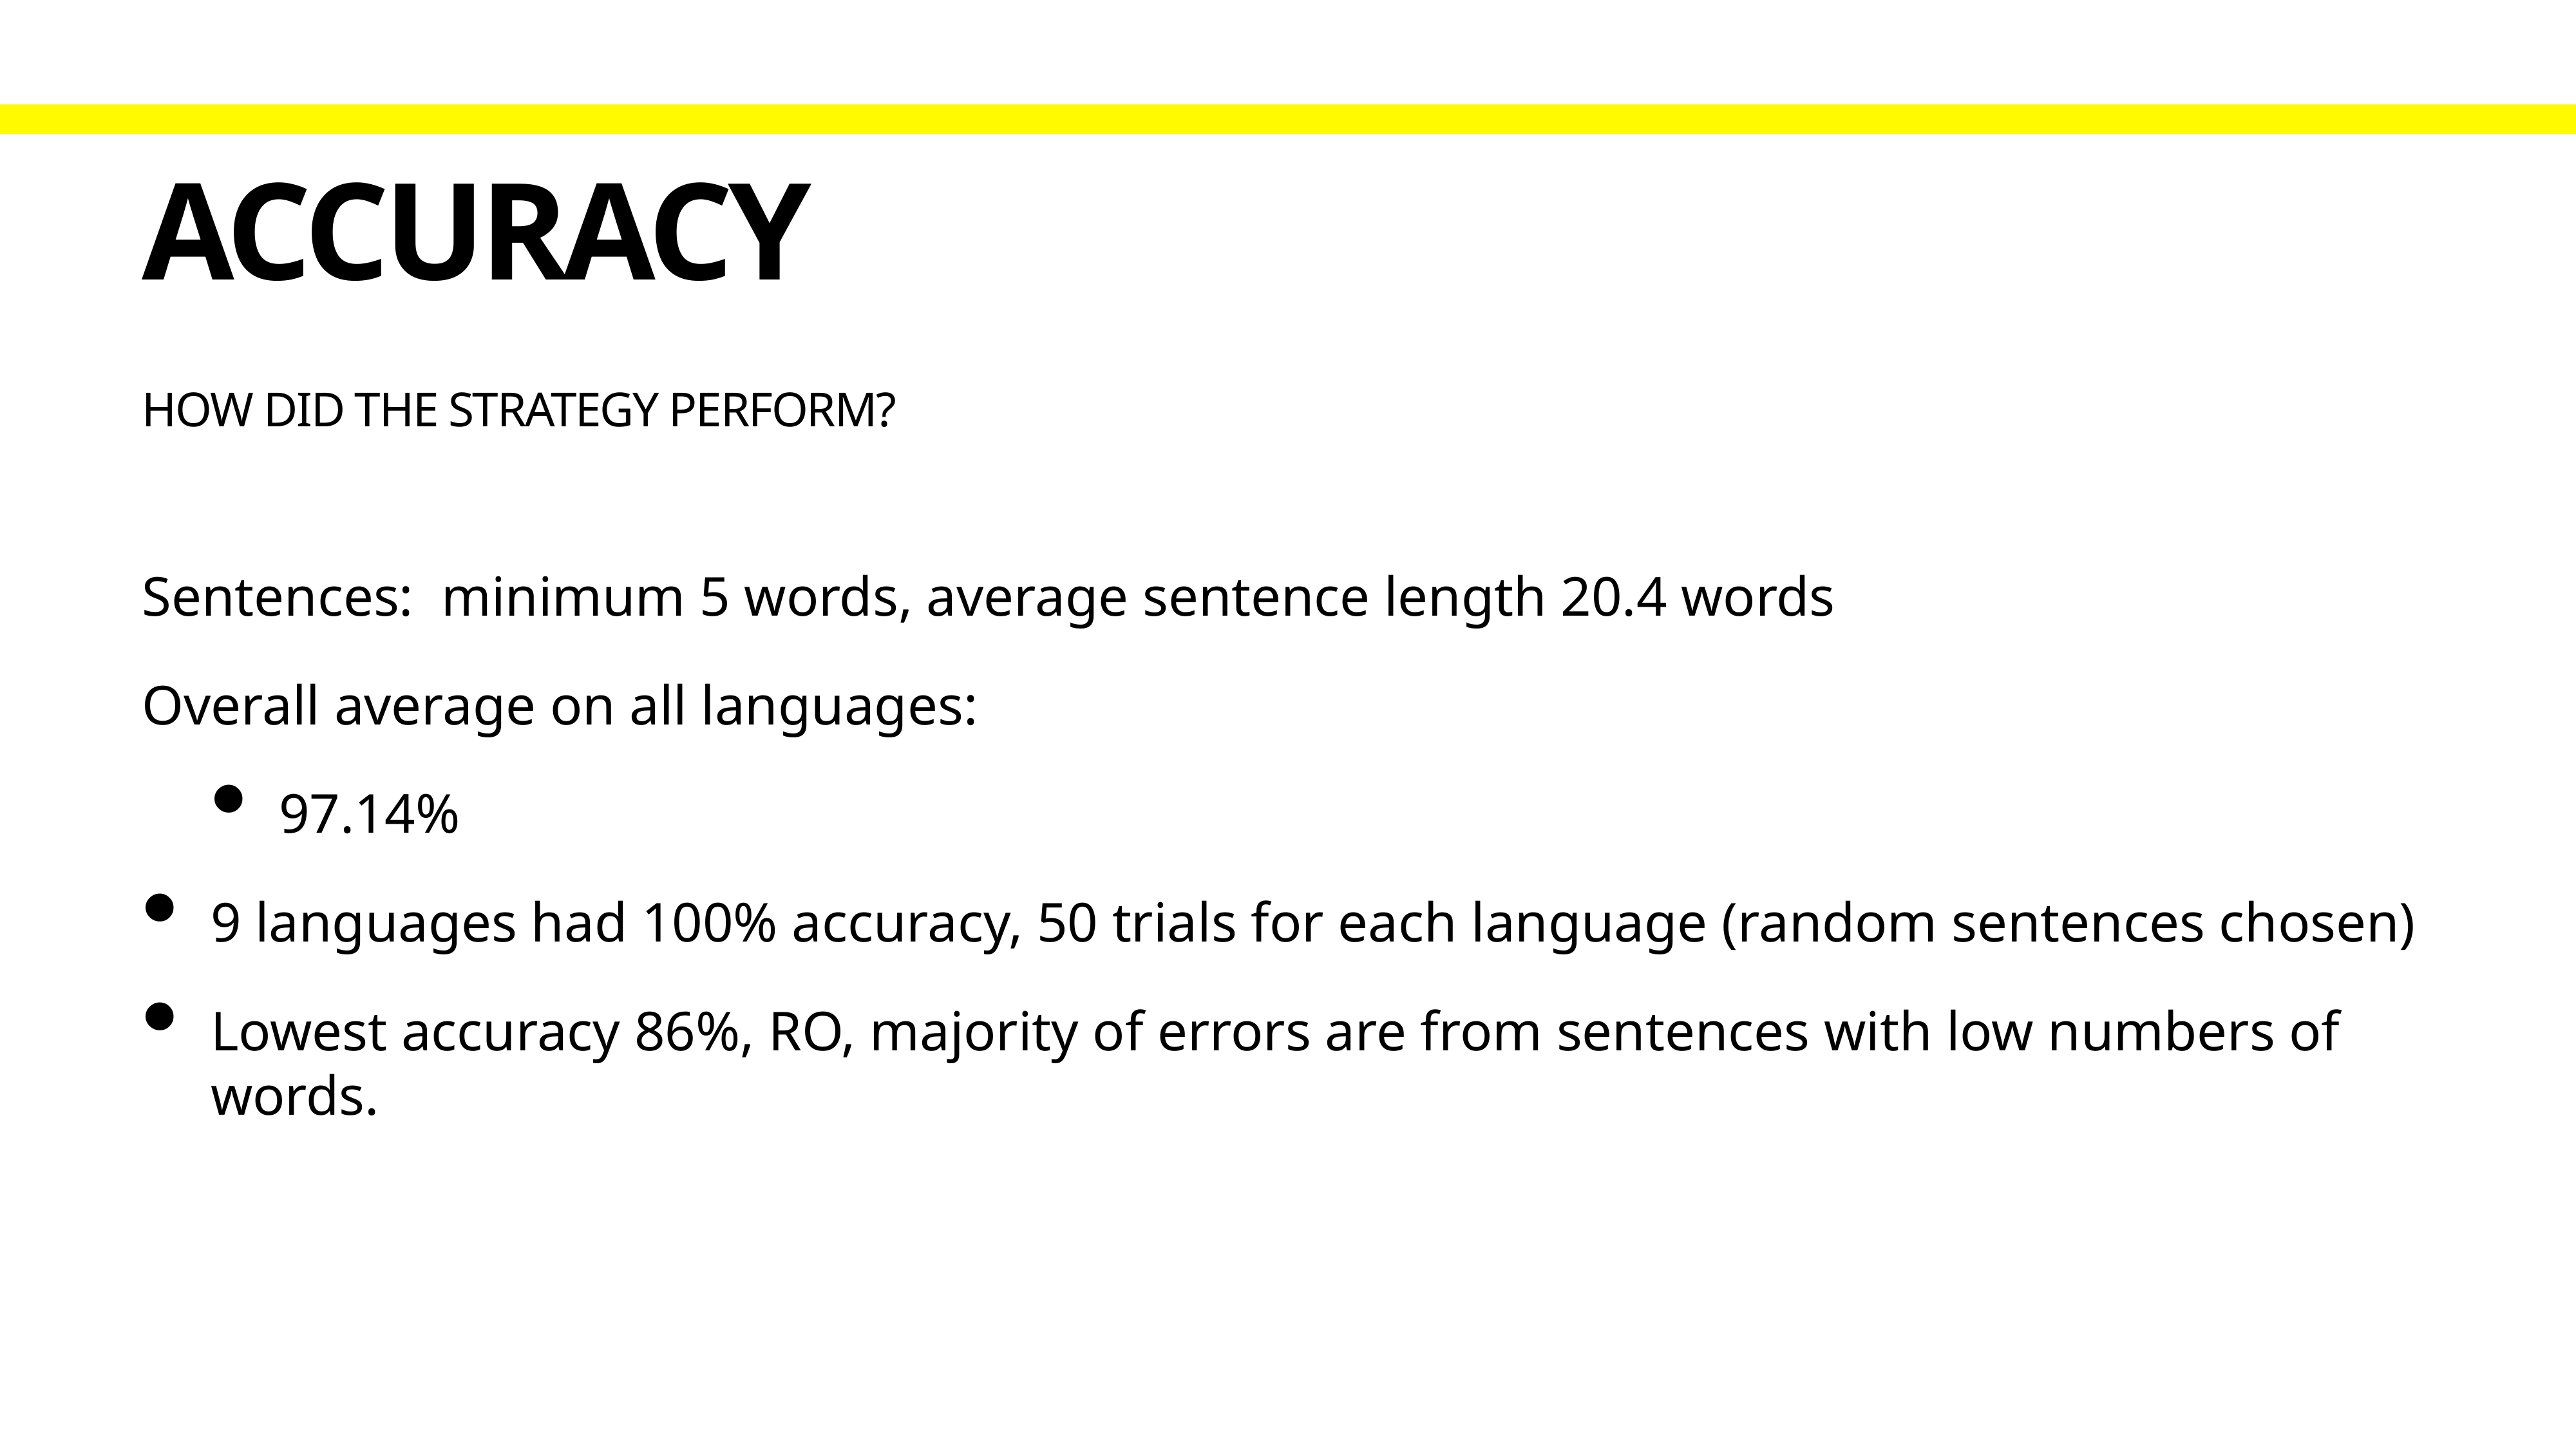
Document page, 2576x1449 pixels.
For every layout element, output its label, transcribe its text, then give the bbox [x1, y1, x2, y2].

list How did the strategy perform? [136, 374, 2448, 448]
list Sentences: minimum 5 words, average sentence length 20.4 words Overall average on all languages: 97.14% 9 languages had 100% accuracy, 50 trials for each language (random sentences chosen) Lowest accuracy 86%, RO, majority of errors are from sentences with low numbers of words. [136, 556, 2448, 1311]
title Accuracy [136, 171, 2448, 360]
